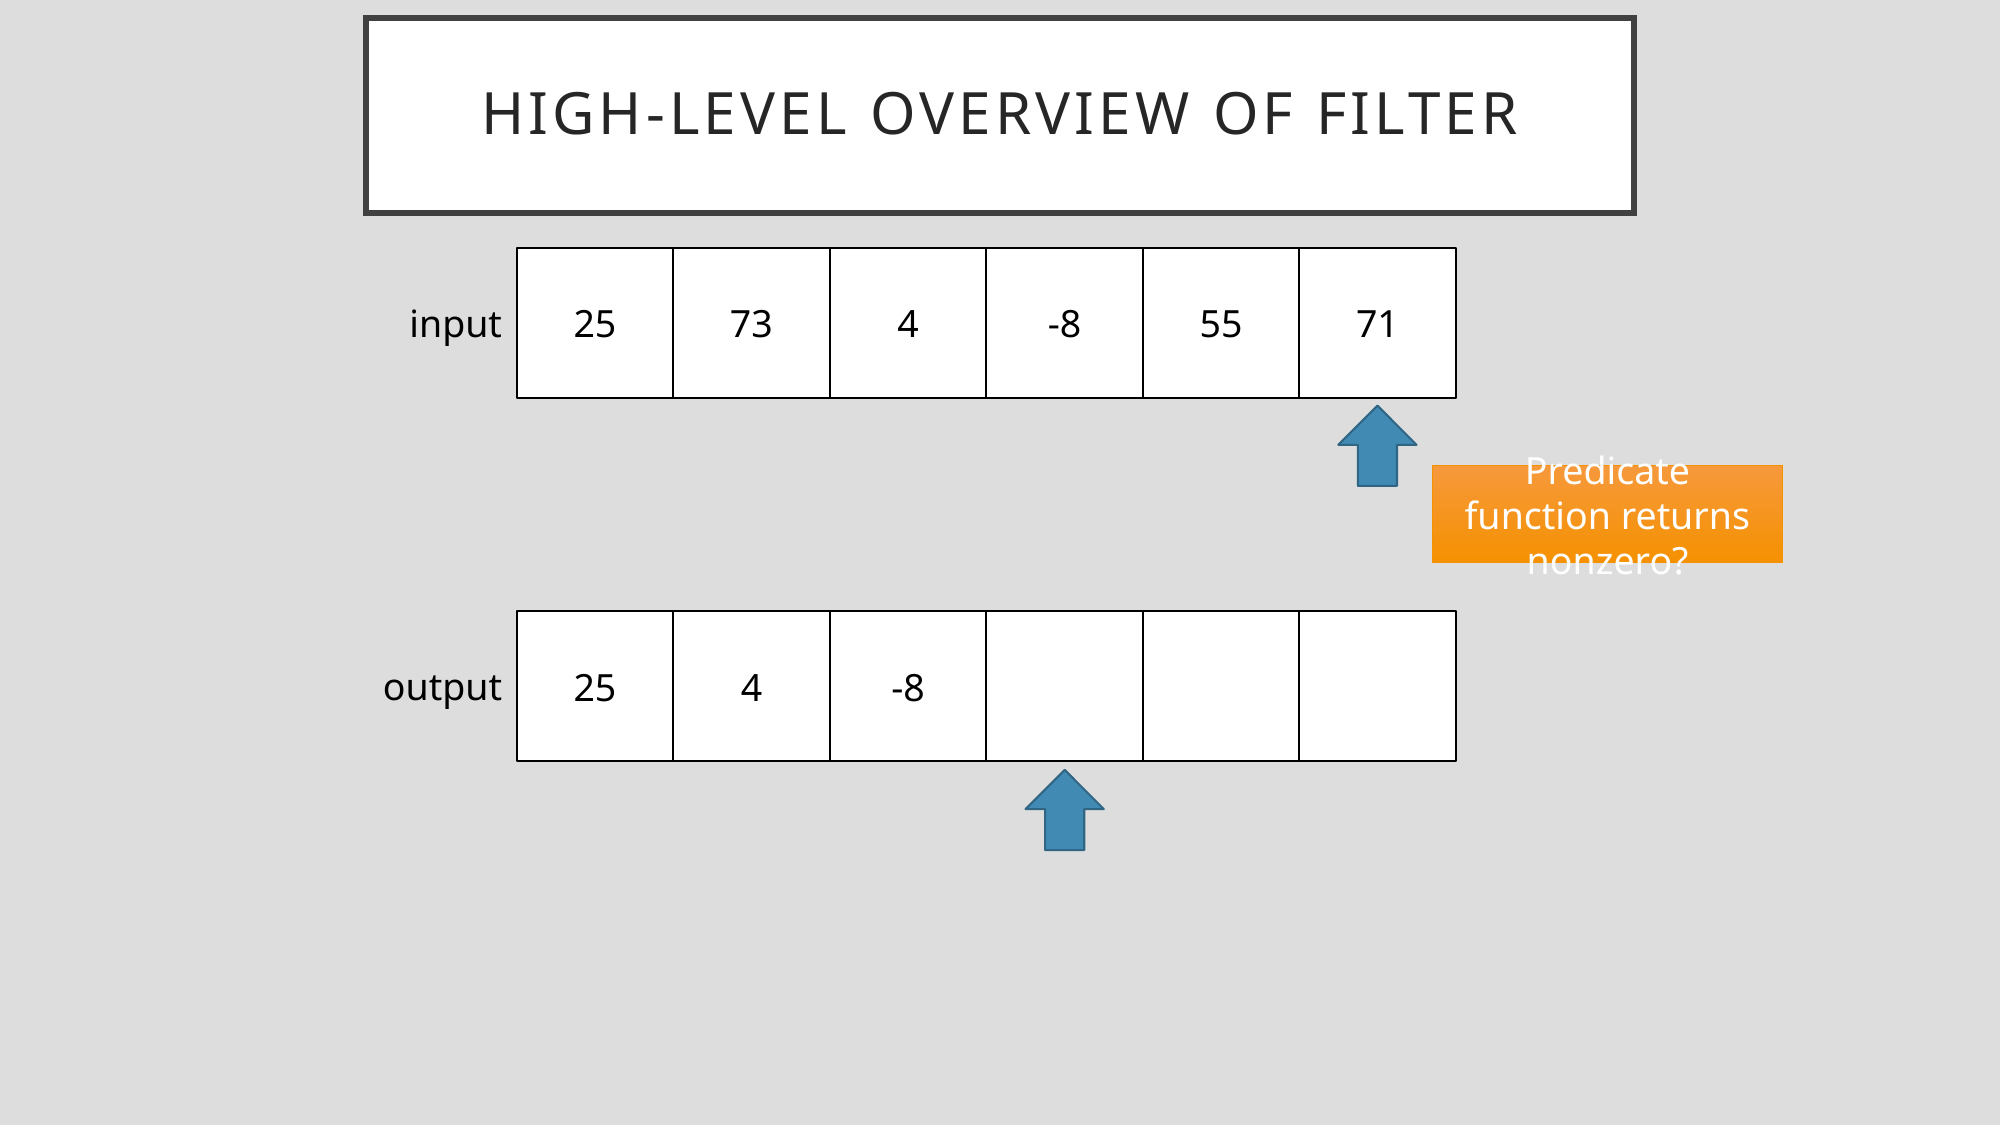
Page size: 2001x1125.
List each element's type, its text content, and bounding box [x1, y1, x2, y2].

text_box 25 [516, 610, 672, 762]
text_box 55 [1142, 247, 1298, 399]
text_box 4 [829, 247, 985, 399]
text_box [1142, 610, 1298, 762]
text_box 25 [516, 247, 672, 399]
text_box [1298, 610, 1457, 762]
text_box 71 [1298, 247, 1457, 399]
title High-Level Overview of Filter [363, 15, 1637, 216]
text_box output [293, 655, 517, 716]
text_box -8 [985, 247, 1142, 399]
text_box -8 [829, 610, 985, 762]
text_box [1337, 404, 1418, 487]
text_box [1024, 769, 1105, 852]
text_box [985, 610, 1142, 762]
text_box Predicate function returns nonzero? [1432, 465, 1783, 563]
text_box 73 [672, 247, 829, 399]
text_box input [293, 292, 517, 353]
text_box 4 [672, 610, 829, 762]
